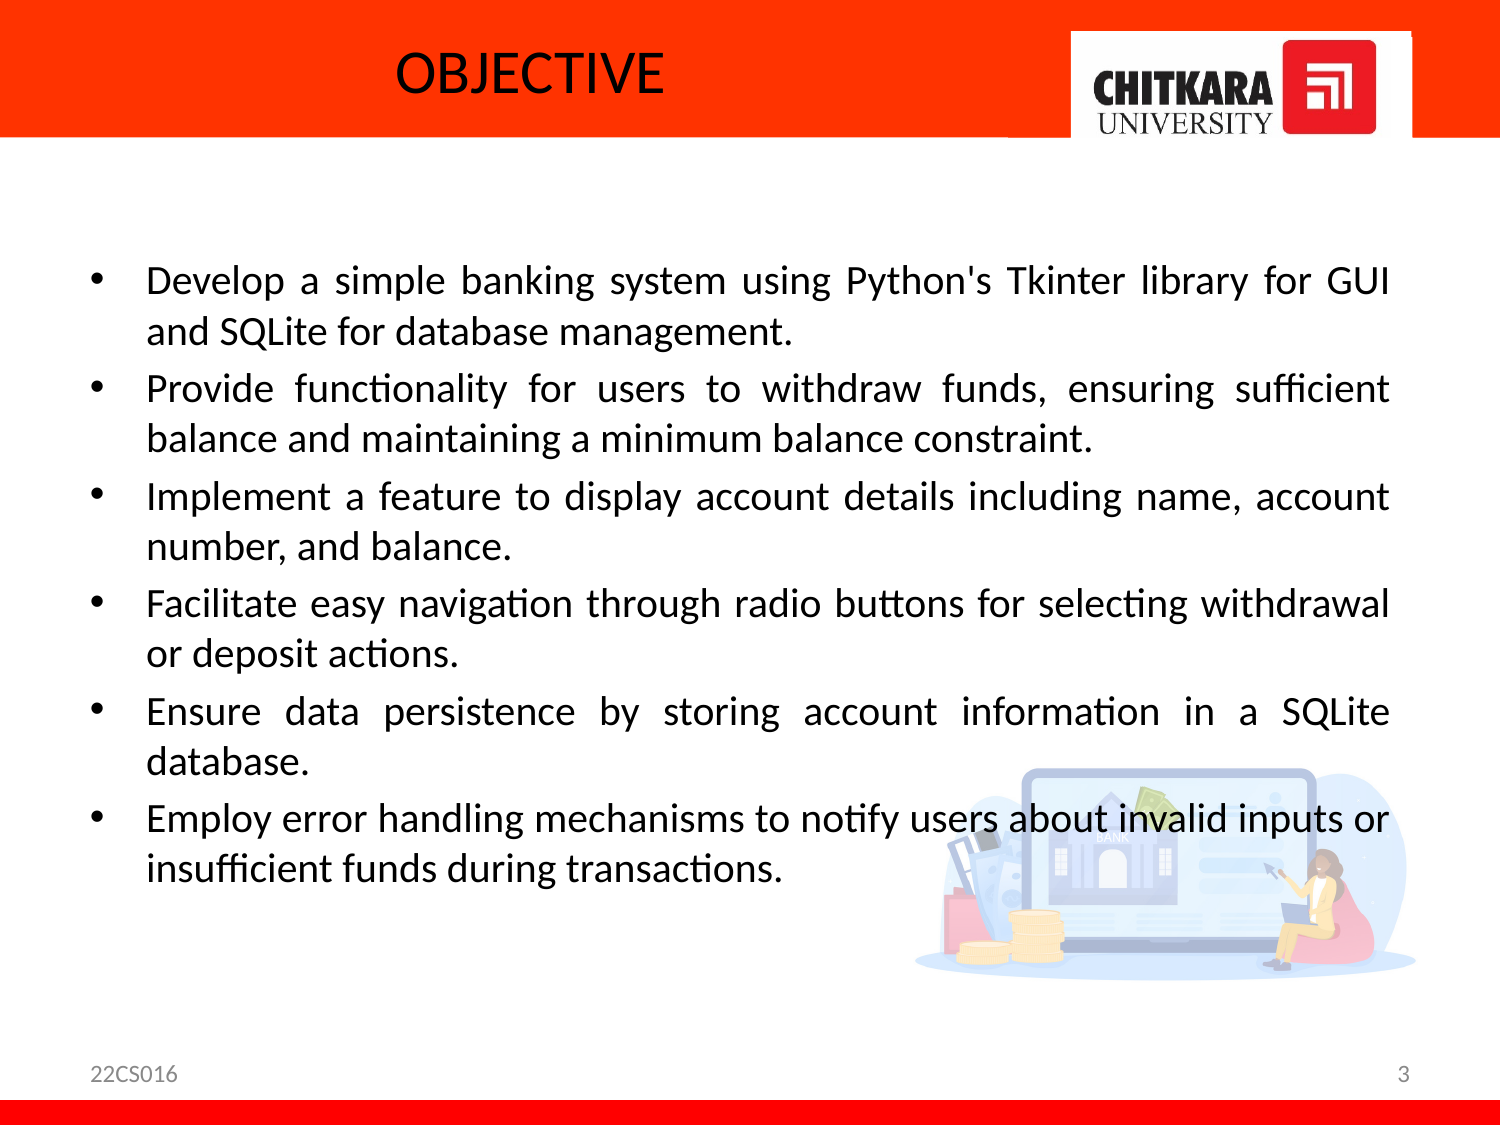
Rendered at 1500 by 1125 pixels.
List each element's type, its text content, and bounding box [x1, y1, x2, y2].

picture [1074, 37, 1391, 138]
title OBJECTIVE [0, 0, 1063, 138]
slide_number 3 [1074, 1048, 1425, 1103]
list Develop a simple banking system using Python's Tkinter library for GUI and SQLite for database management. Provide functionality for users to withdraw funds, ensuring sufficient balance and maintaining a minimum balance constraint. Implement a feature to display account details including name, account number, and balance. Facilitate easy navigation through radio buttons for selecting withdrawal or deposit actions. Ensure data persistence by storing account information in a SQLite database. Employ error handling mechanisms to notify users about invalid inputs or insufficient funds during transactions. [55, 245, 1406, 989]
picture [908, 686, 1422, 1043]
slide_number 22CS016 [75, 1042, 425, 1103]
